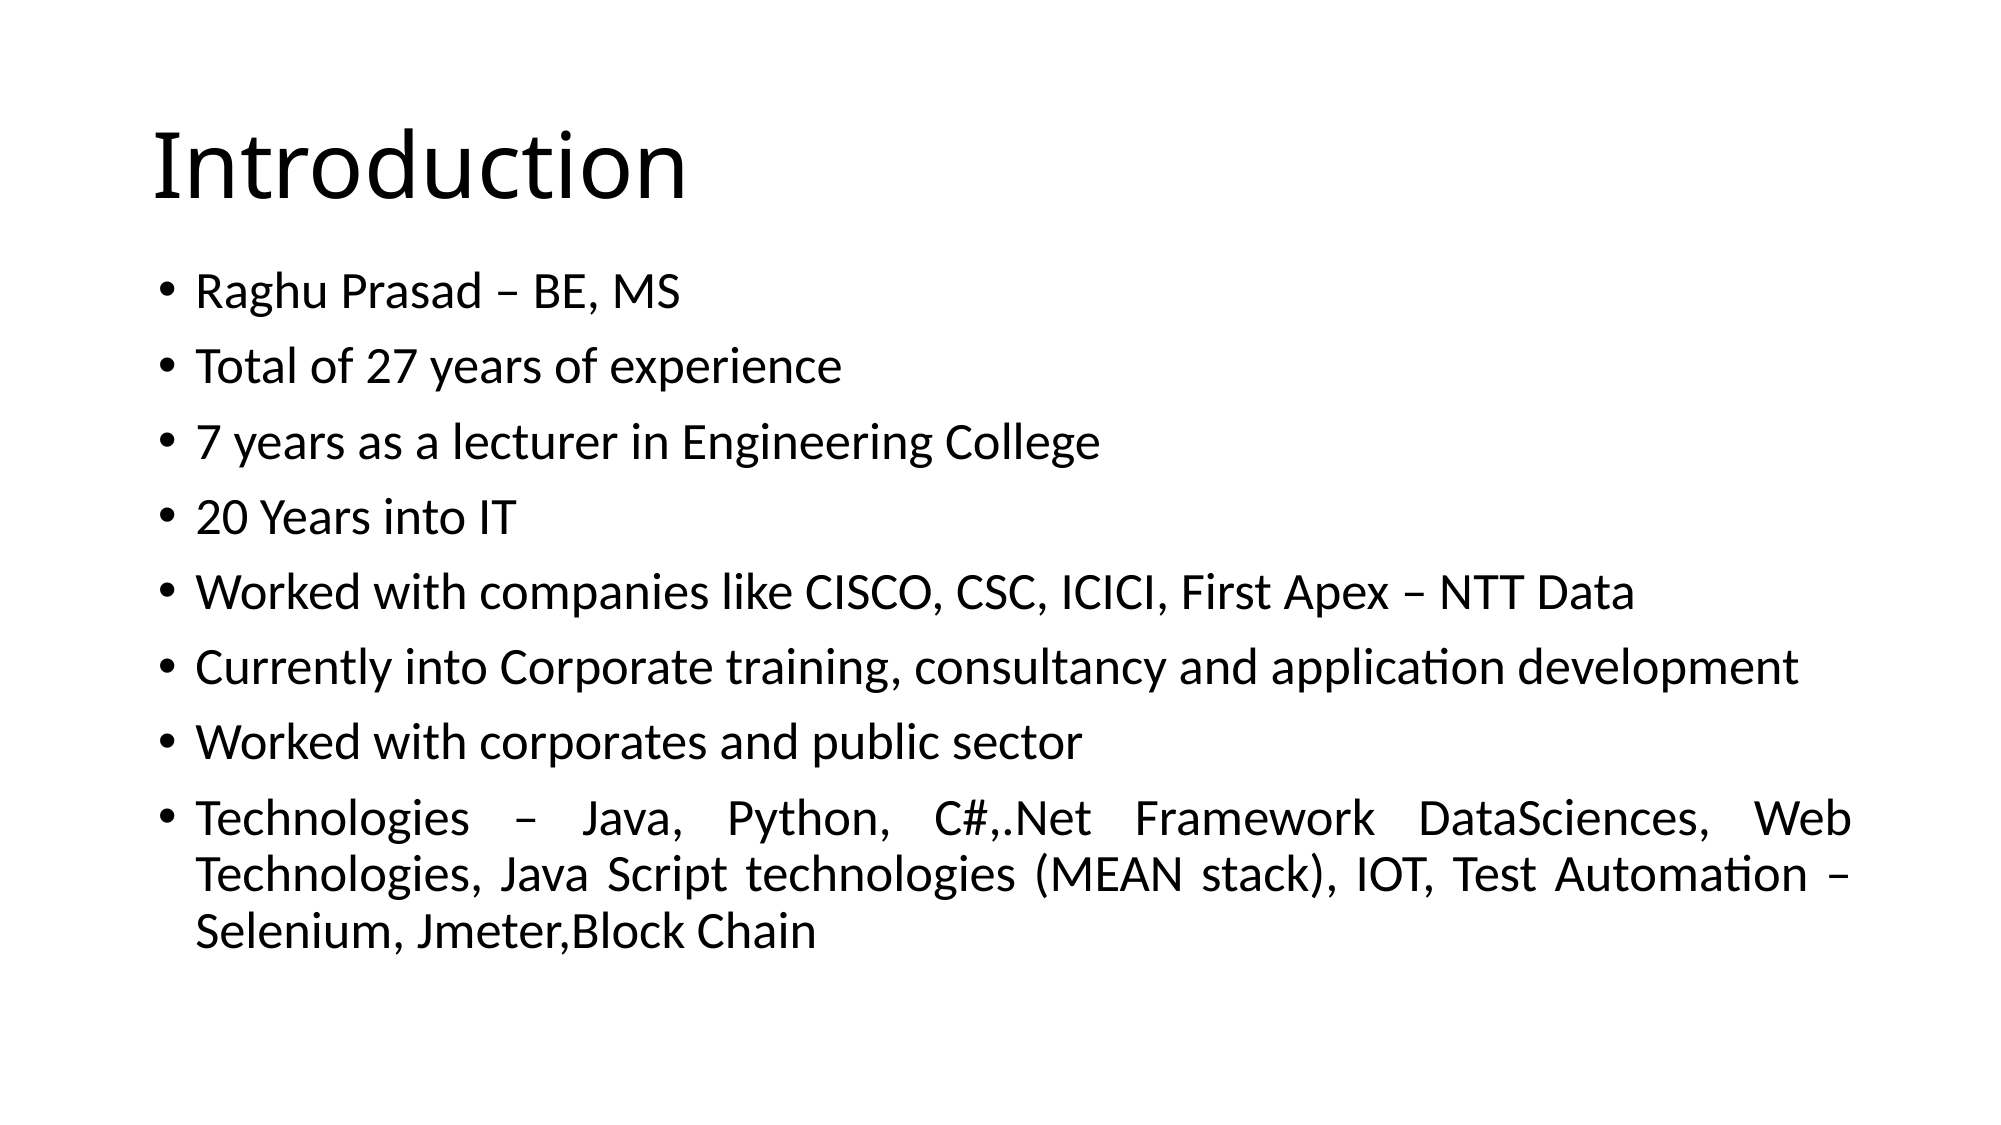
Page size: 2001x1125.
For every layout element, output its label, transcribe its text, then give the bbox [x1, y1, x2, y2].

list Raghu Prasad – BE, MS Total of 27 years of experience 7 years as a lecturer in Engineering College 20 Years into IT Worked with companies like CISCO, CSC, ICICI, First Apex – NTT Data Currently into Corporate training, consultancy and application development Worked with corporates and public sector Technologies – Java, Python, C#,.Net Framework DataSciences, Web Technologies, Java Script technologies (MEAN stack), IOT, Test Automation – Selenium, Jmeter,Block Chain [144, 256, 1869, 970]
title Introduction [137, 59, 1863, 278]
